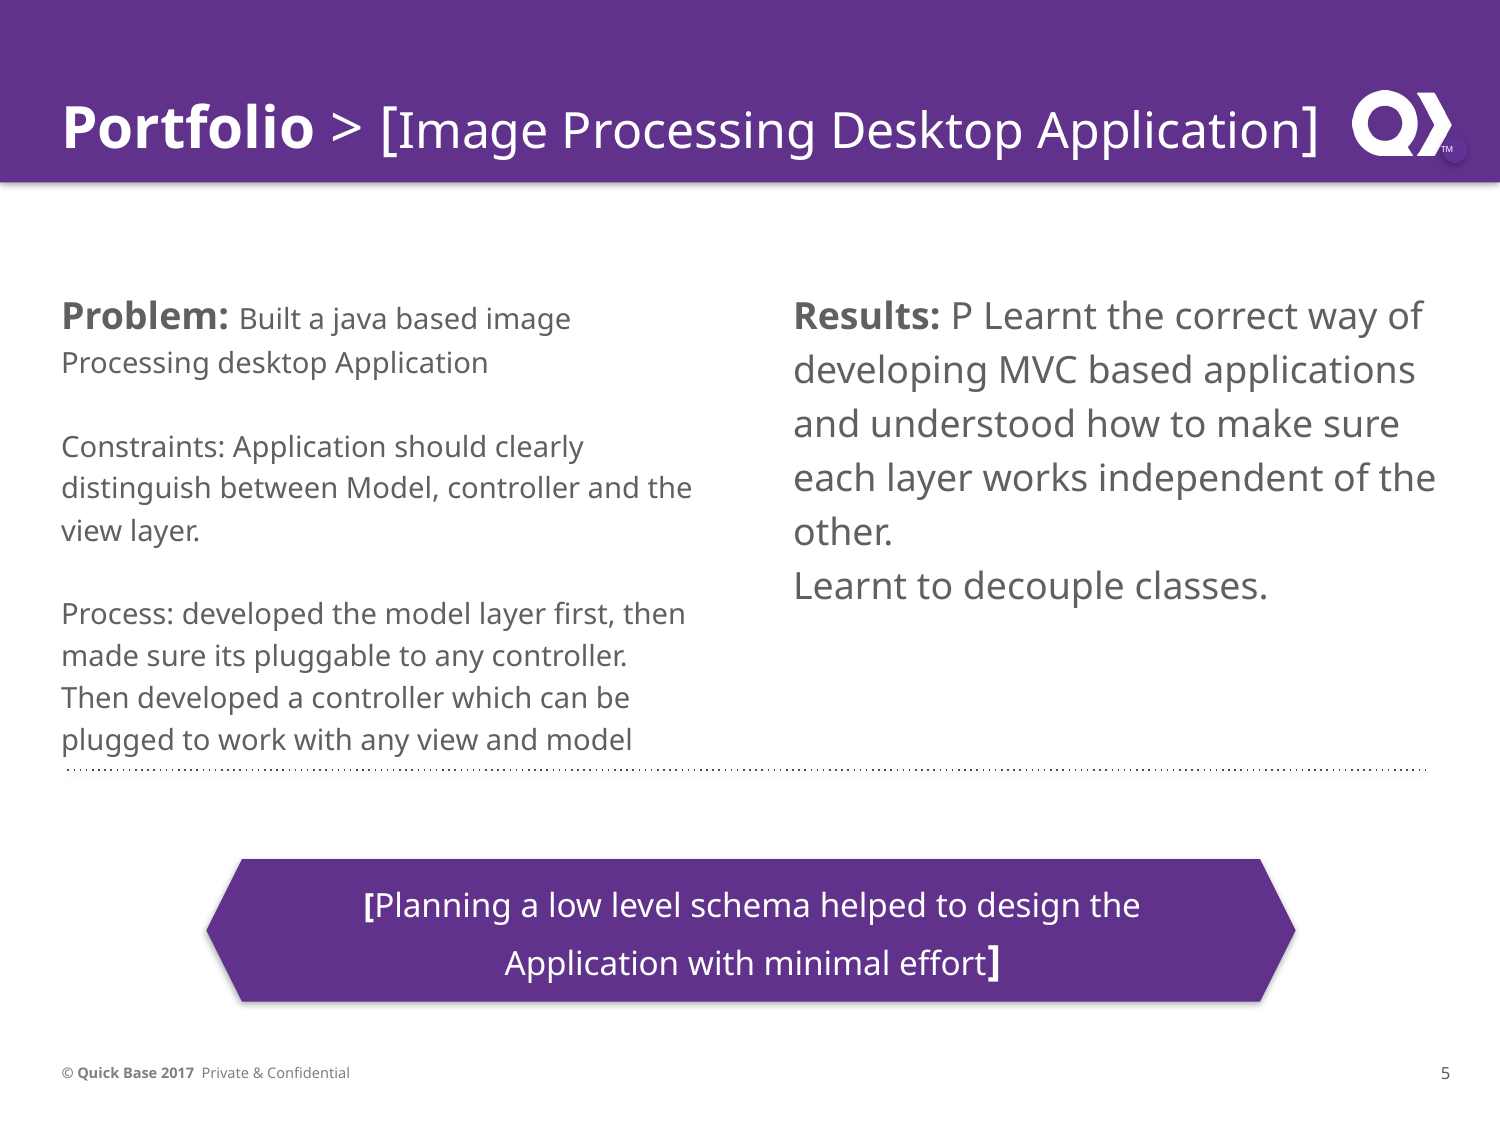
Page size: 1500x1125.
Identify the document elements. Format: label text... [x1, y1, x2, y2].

text_box Results: P Learnt the correct way of developing MVC based applications and understood how to make sure each layer works independent of the other. Learnt to decouple classes. [778, 275, 1457, 723]
text_box [Planning a low level schema helped to design the Application with minimal effort] [313, 868, 1193, 992]
text_box Problem: Built a java based image Processing desktop Application Constraints: Application should clearly distinguish between Model, controller and the view layer. Process: developed the model layer first, then made sure its pluggable to any controller. Then developed a controller which can be plugged to work with any view and model [46, 275, 735, 872]
picture [1373, 90, 1452, 156]
text_box Portfolio > [Image Processing Desktop Application] [46, 83, 1373, 168]
text_box [205, 858, 1297, 1003]
